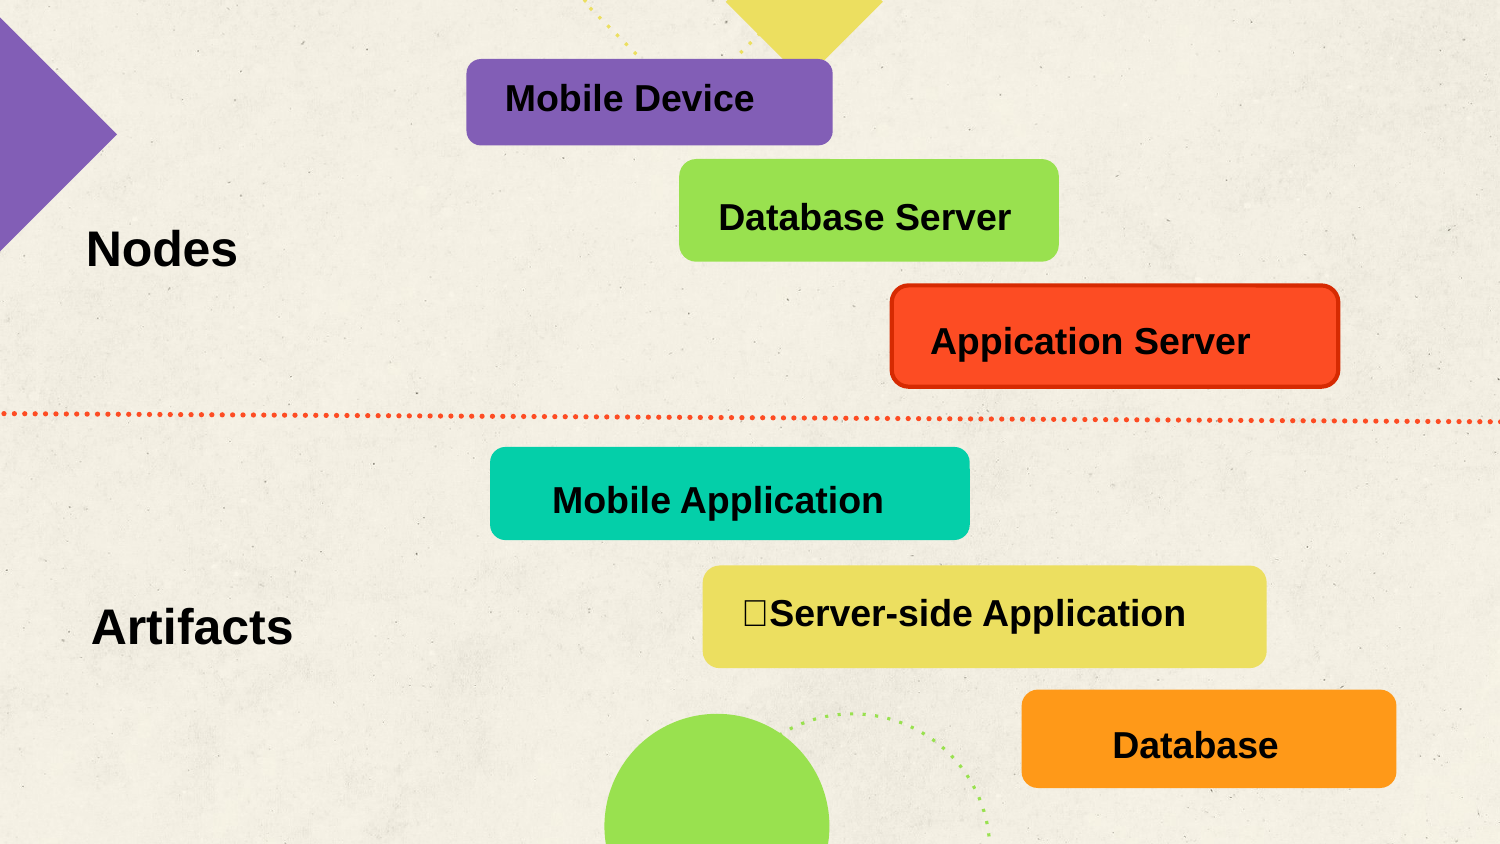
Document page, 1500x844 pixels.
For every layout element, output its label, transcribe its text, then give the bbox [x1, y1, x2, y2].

text_box [700, 563, 1269, 671]
text_box Mobile Device [490, 66, 812, 127]
text_box Appication Server [915, 309, 1339, 370]
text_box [3, 413, 1500, 423]
text_box Artifacts [76, 587, 334, 662]
text_box [464, 56, 835, 148]
text_box Database Server [703, 185, 1046, 246]
text_box Server-side Application [726, 581, 1242, 641]
text_box [677, 156, 1061, 264]
text_box Database [1045, 713, 1367, 774]
text_box [1019, 687, 1399, 791]
text_box [487, 444, 972, 543]
text_box Mobile Application [537, 469, 994, 529]
text_box Nodes [71, 209, 266, 284]
text_box [889, 283, 1341, 389]
